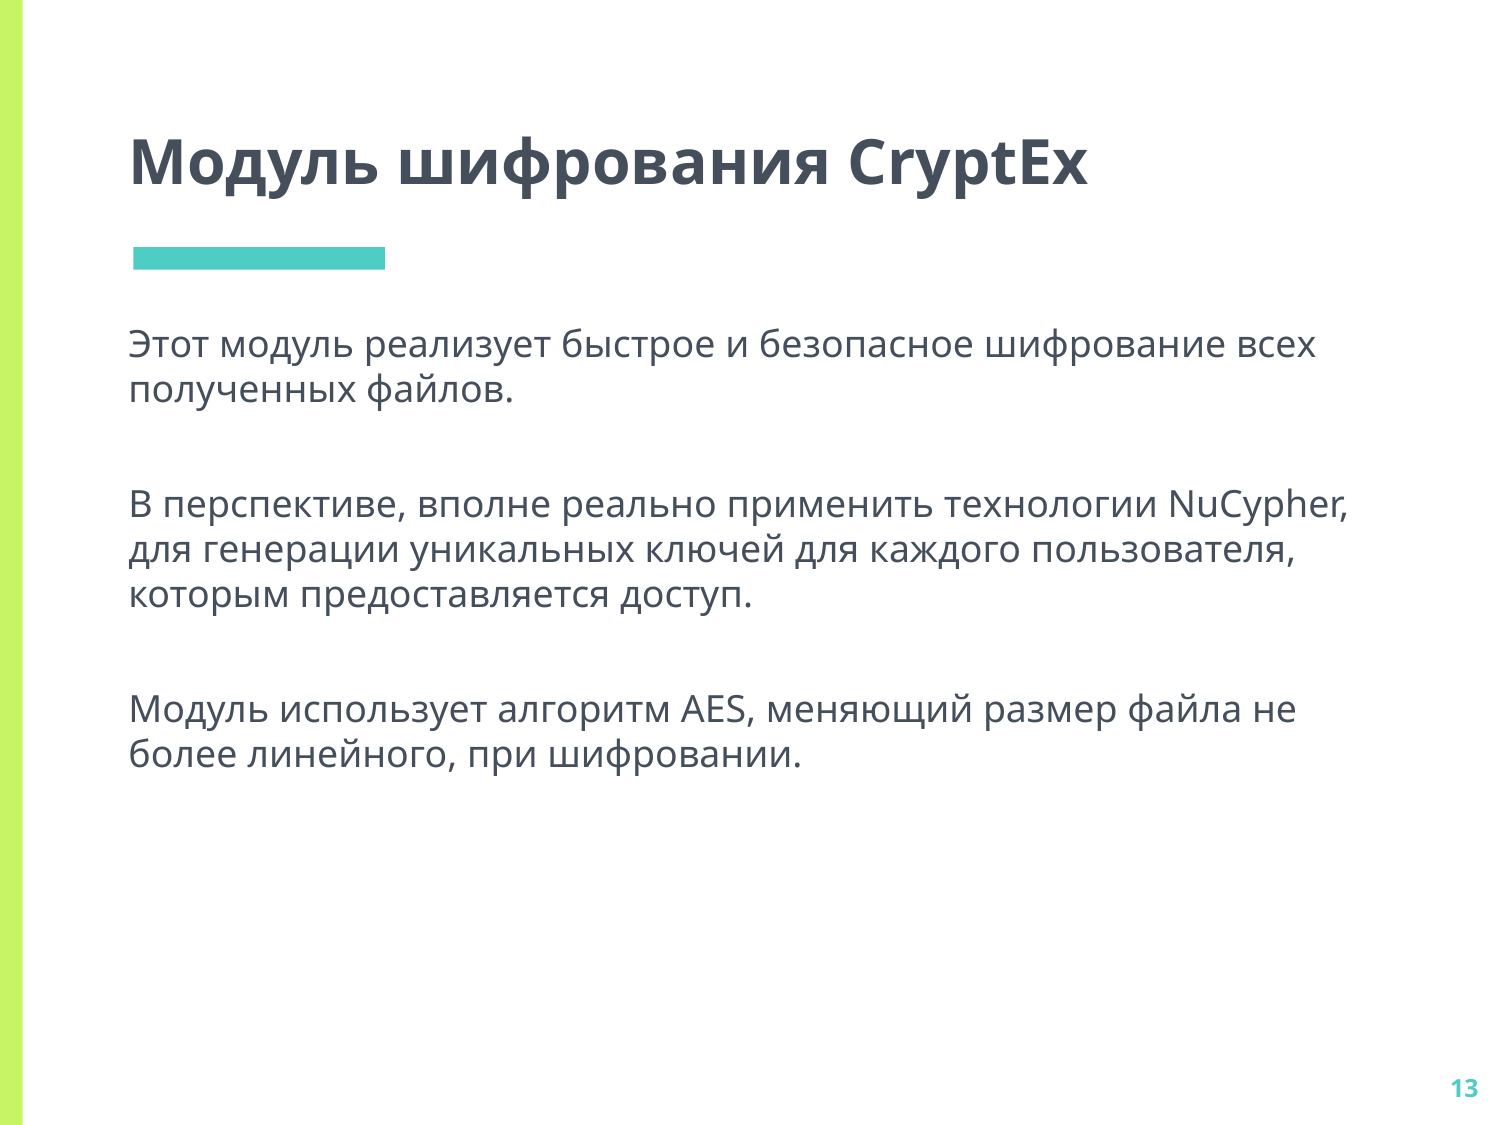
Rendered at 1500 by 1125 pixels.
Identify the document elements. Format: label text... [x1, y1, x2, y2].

title Модуль шифрования CryptEx [113, 104, 1387, 212]
slide_number ‹#› [1403, 1057, 1494, 1125]
list Этот модуль реализует быстрое и безопасное шифрование всех полученных файлов. В перспективе, вполне реально применить технологии NuCypher, для генерации уникальных ключей для каждого пользователя, которым предоставляется доступ. Модуль использует алгоритм AES, меняющий размер файла не более линейного, при шифровании. [113, 304, 1387, 1078]
